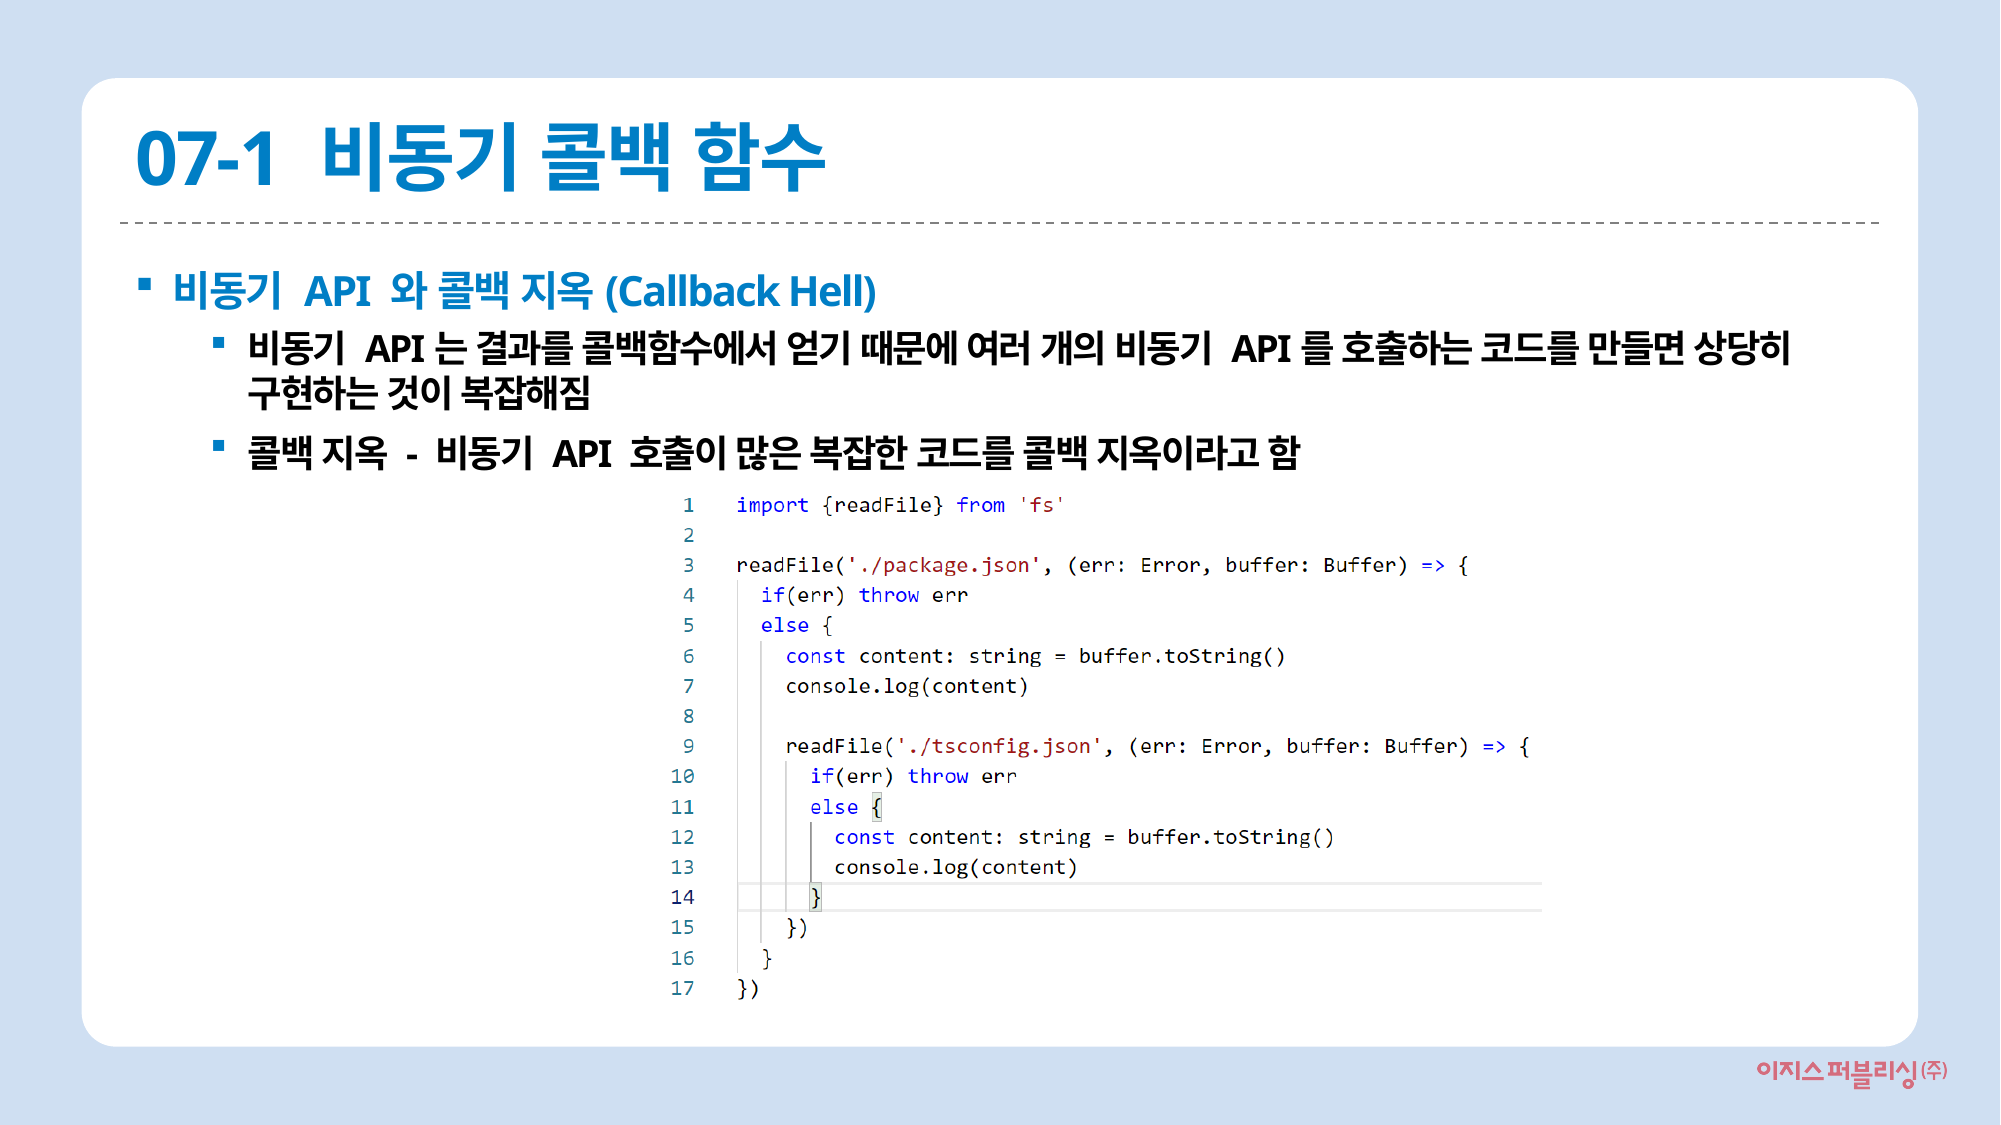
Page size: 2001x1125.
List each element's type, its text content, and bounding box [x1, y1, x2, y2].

list 비동기 API 와 콜백 지옥(Callback Hell) 비동기 API는 결과를 콜백함수에서 얻기 때문에 여러 개의 비동기 API를 호출하는 코드를 만들면 상당히 구현하는 것이 복잡해짐 콜백 지옥 - 비동기 API 호출이 많은 복잡한 코드를 콜백 지옥이라고 함 [120, 257, 1865, 1009]
picture [647, 492, 1542, 1007]
title 07-1 비동기 콜백 함수 [120, 109, 1880, 209]
